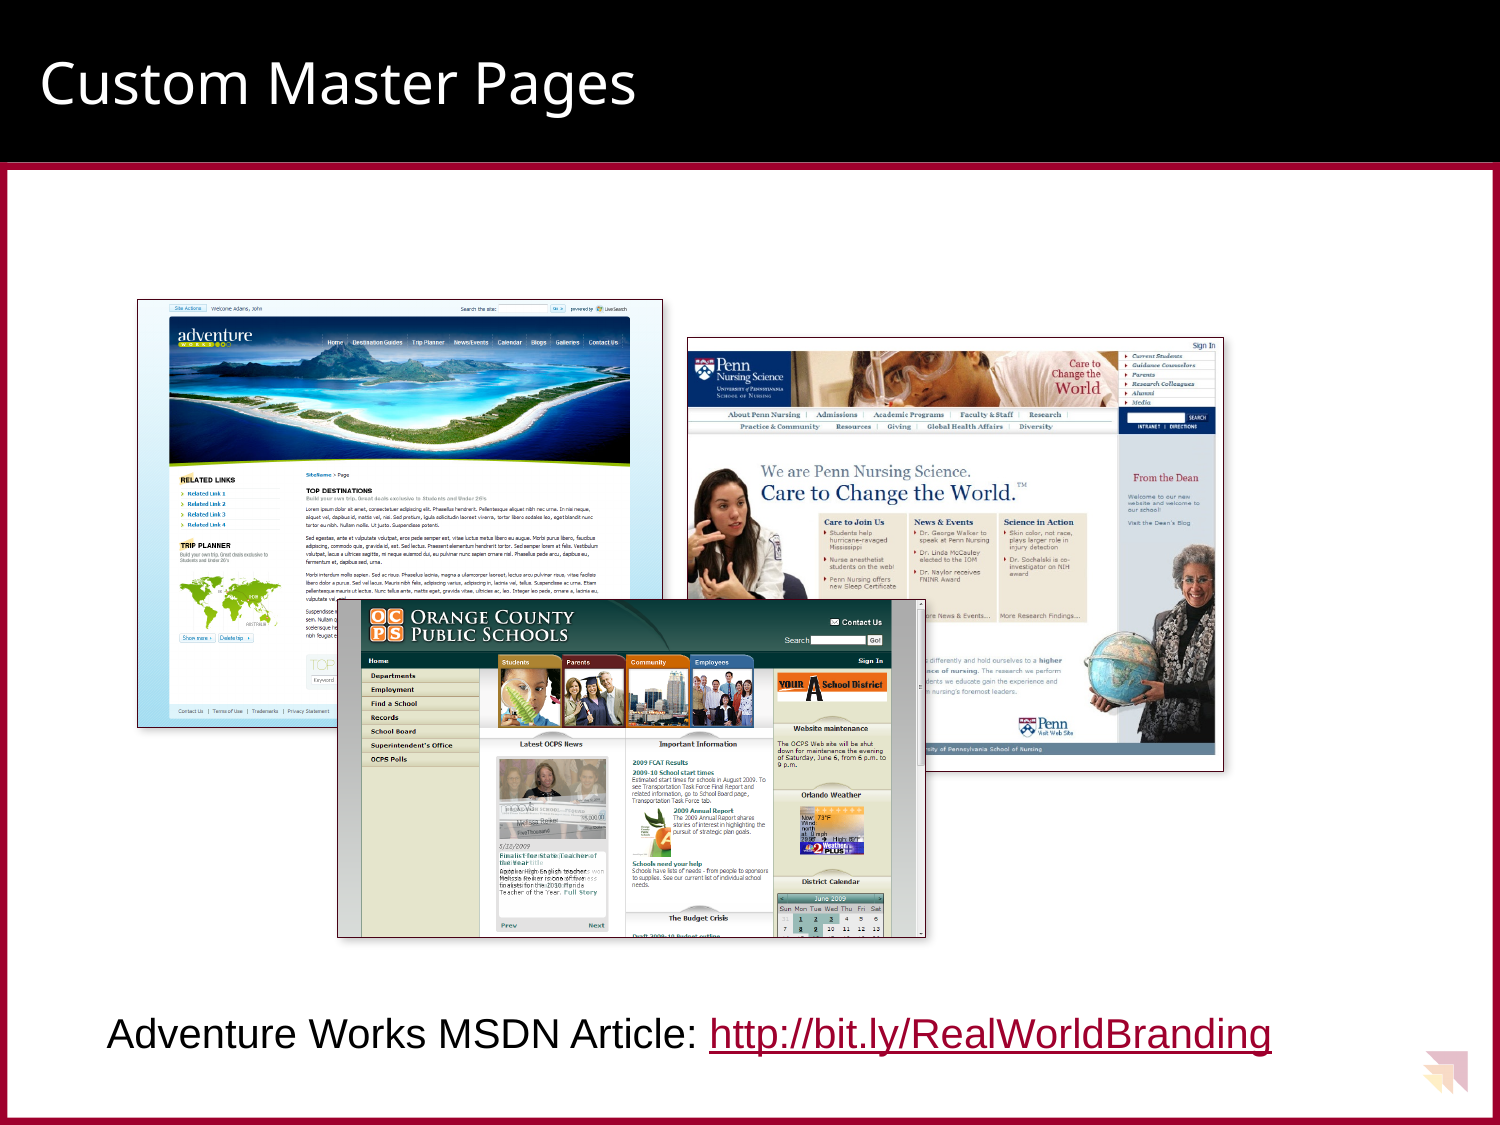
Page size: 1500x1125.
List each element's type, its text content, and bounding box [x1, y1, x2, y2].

text_box Adventure Works MSDN Article: http://bit.ly/RealWorldBranding [91, 999, 1288, 1065]
title Custom Master Pages [24, 12, 1438, 150]
picture [137, 299, 1224, 938]
